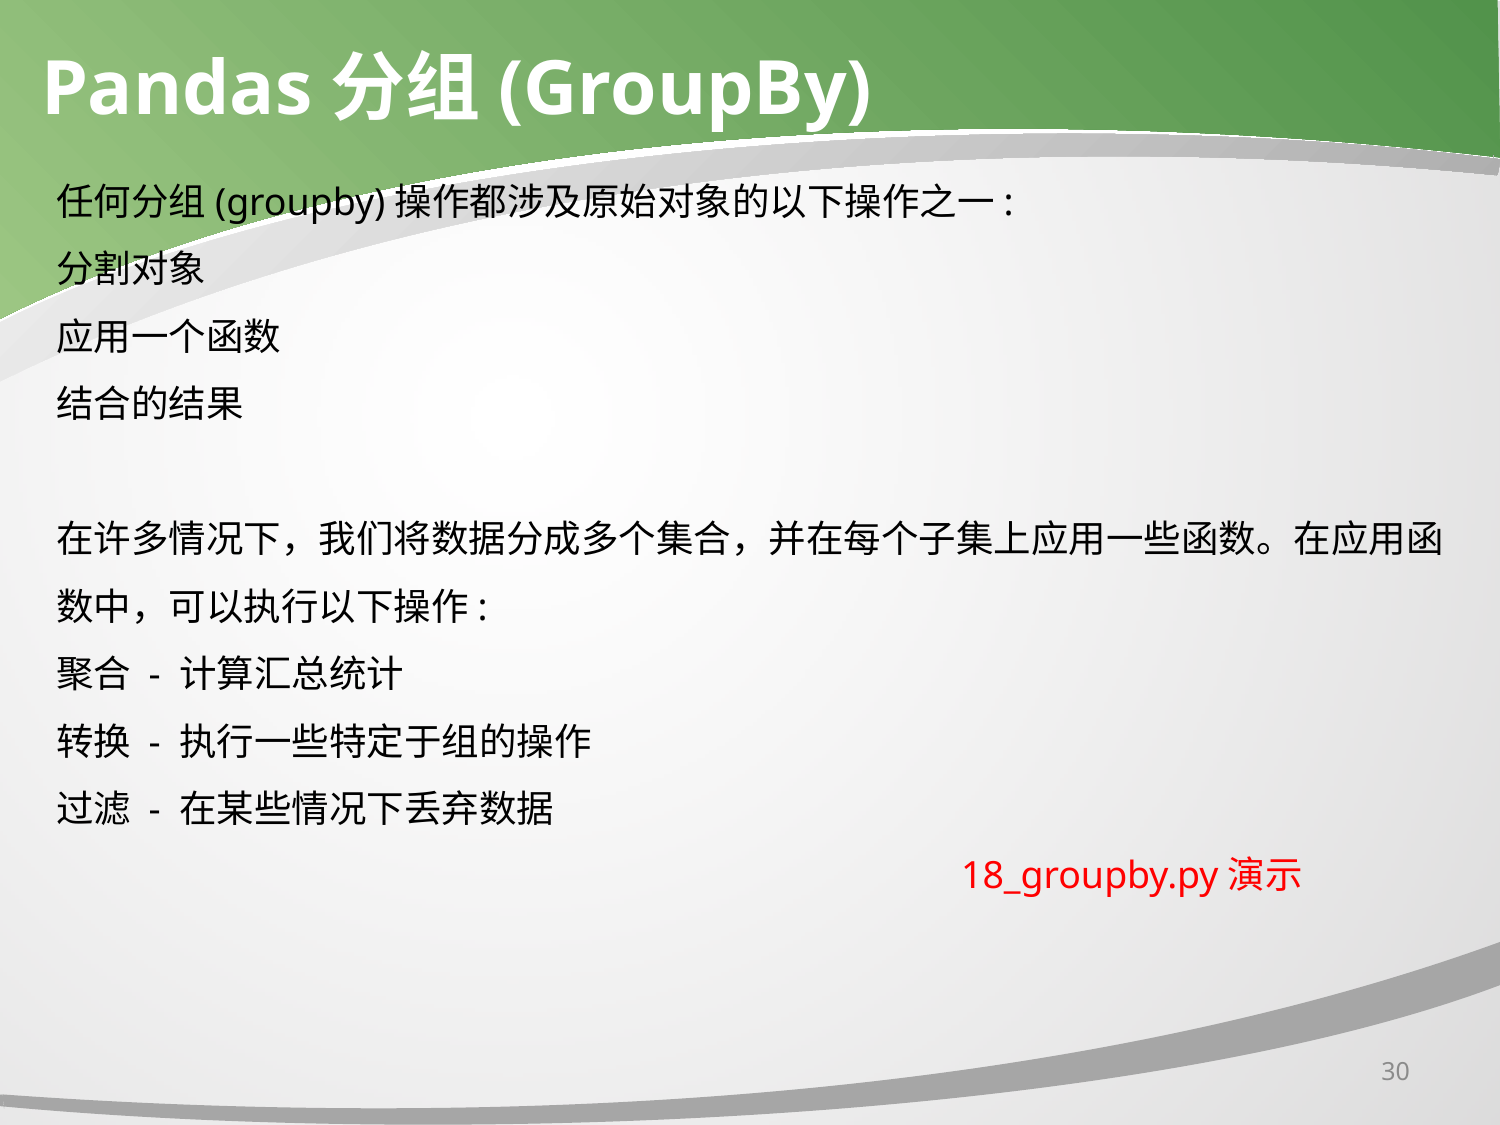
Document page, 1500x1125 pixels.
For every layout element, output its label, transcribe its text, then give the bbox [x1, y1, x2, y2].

text_box 18_groupby.py演示 [946, 843, 1318, 904]
slide_number 30 [1074, 1042, 1425, 1103]
text_box 任何分组(groupby)操作都涉及原始对象的以下操作之一: 分割对象 应用一个函数 结合的结果 在许多情况下，我们将数据分成多个集合，并在每个子集上应用一些函数。在应用函数中，可以执行以下操作: 聚合 - 计算汇总统计 转换 - 执行一些特定于组的操作 过滤 - 在某些情况下丢弃数据 [41, 147, 1490, 838]
title Pandas分组(GroupBy) [26, 32, 1376, 149]
